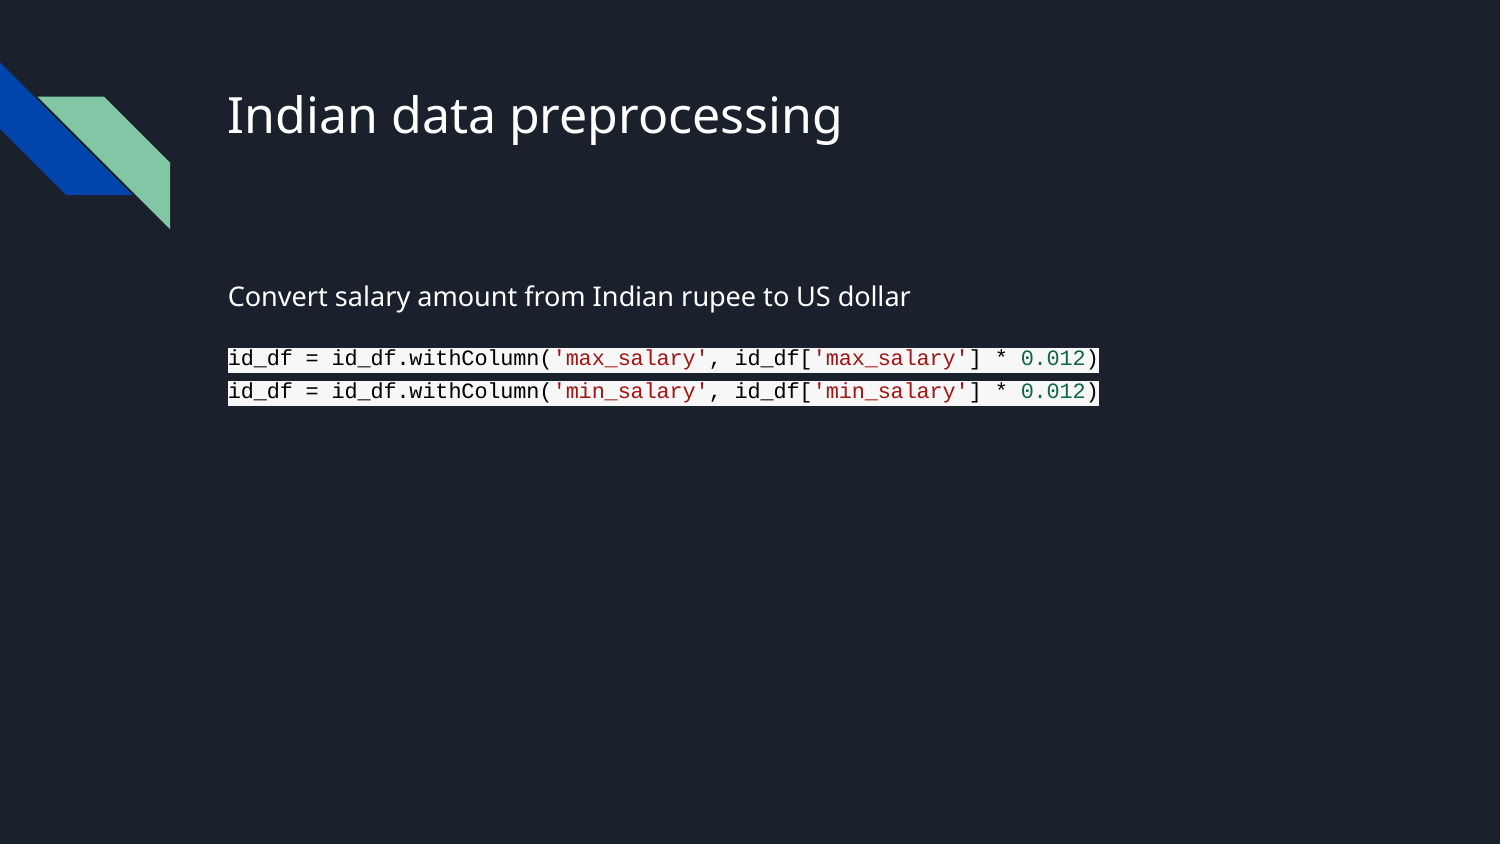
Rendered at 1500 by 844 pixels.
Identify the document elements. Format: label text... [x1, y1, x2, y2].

list Convert salary amount from Indian rupee to US dollar id_df = id_df.withColumn('max_salary', id_df['max_salary'] * 0.012) id_df = id_df.withColumn('min_salary', id_df['min_salary'] * 0.012) [212, 257, 1368, 735]
title Indian data preprocessing [212, 64, 1368, 215]
